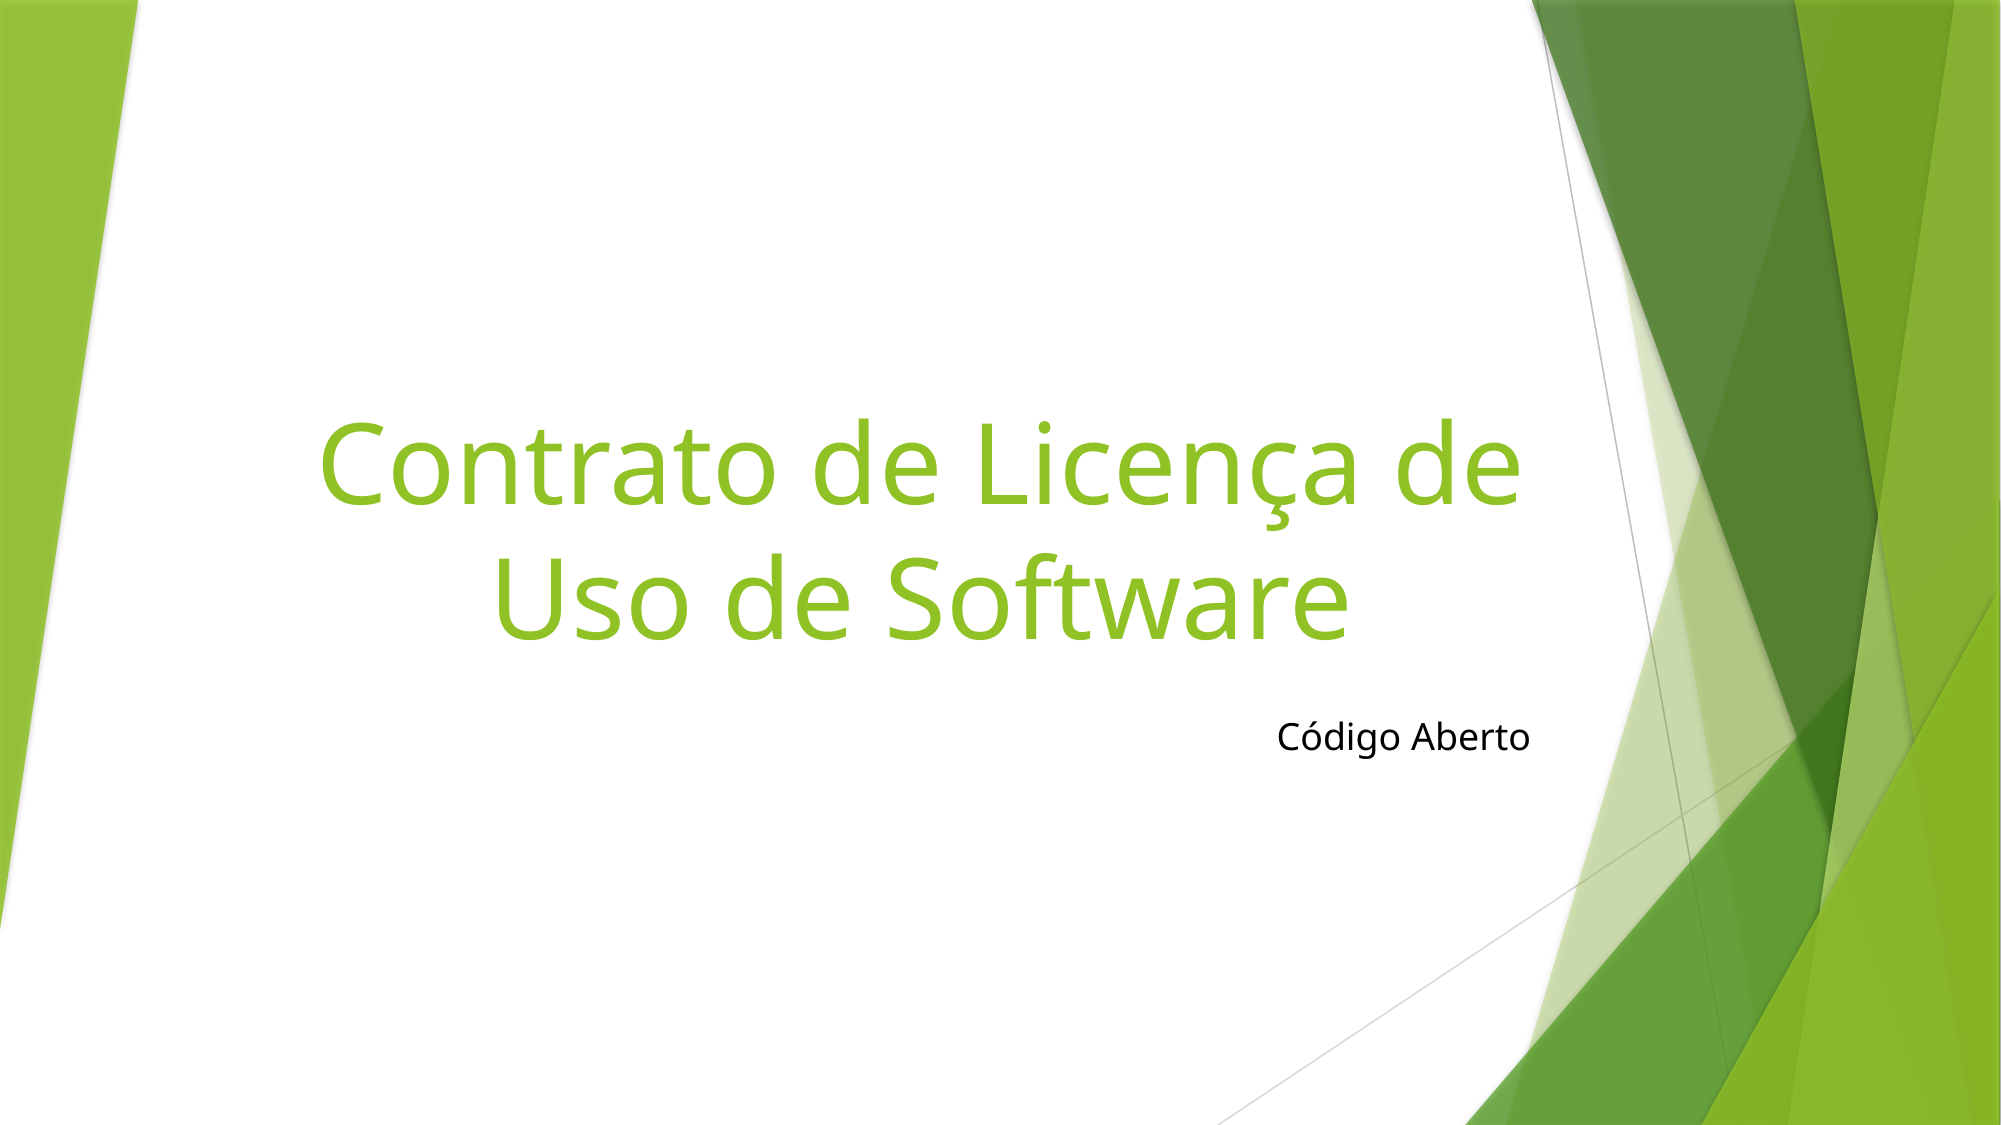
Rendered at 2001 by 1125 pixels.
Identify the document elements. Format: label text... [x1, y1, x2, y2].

title Contrato de Licença de Uso de Software [124, 399, 1719, 670]
text_box Código Aberto [1261, 705, 1547, 766]
